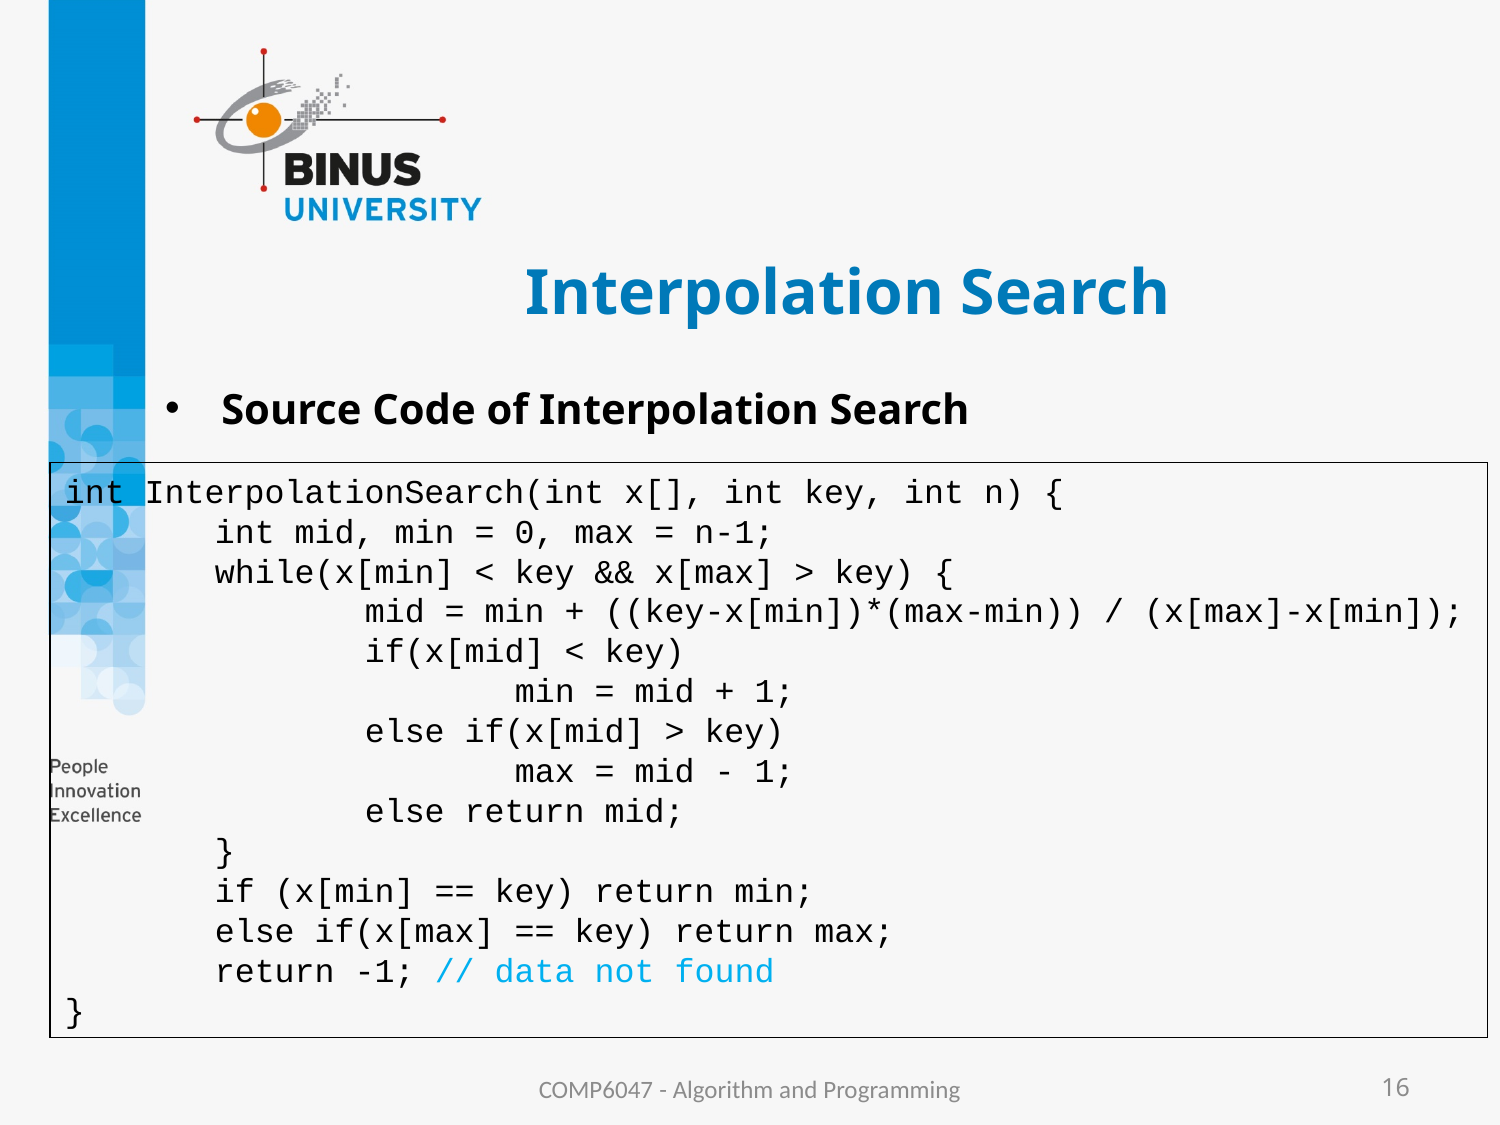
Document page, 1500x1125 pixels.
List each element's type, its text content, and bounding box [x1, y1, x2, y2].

title Interpolation Search [287, 224, 1409, 355]
slide_number 16 [1074, 1058, 1425, 1119]
picture [0, 0, 1500, 845]
list Source Code of Interpolation Search [150, 375, 1438, 462]
footer COMP6047 - Algorithm and Programming [512, 1058, 988, 1119]
text_box int InterpolationSearch(int x[], int key, int n) { int mid, min = 0, max = n-1; while(x[min] < key && x[max] > key) { mid = min + ((key-x[min])*(max-min)) / (x[max]-x[min]); if(x[mid] < key) min = mid + 1; else if(x[mid] > key) max = mid - 1; else return mid; } if (x[min] == key) return min; else if(x[max] == key) return max; return -1; // data not found } [49, 462, 1488, 1038]
